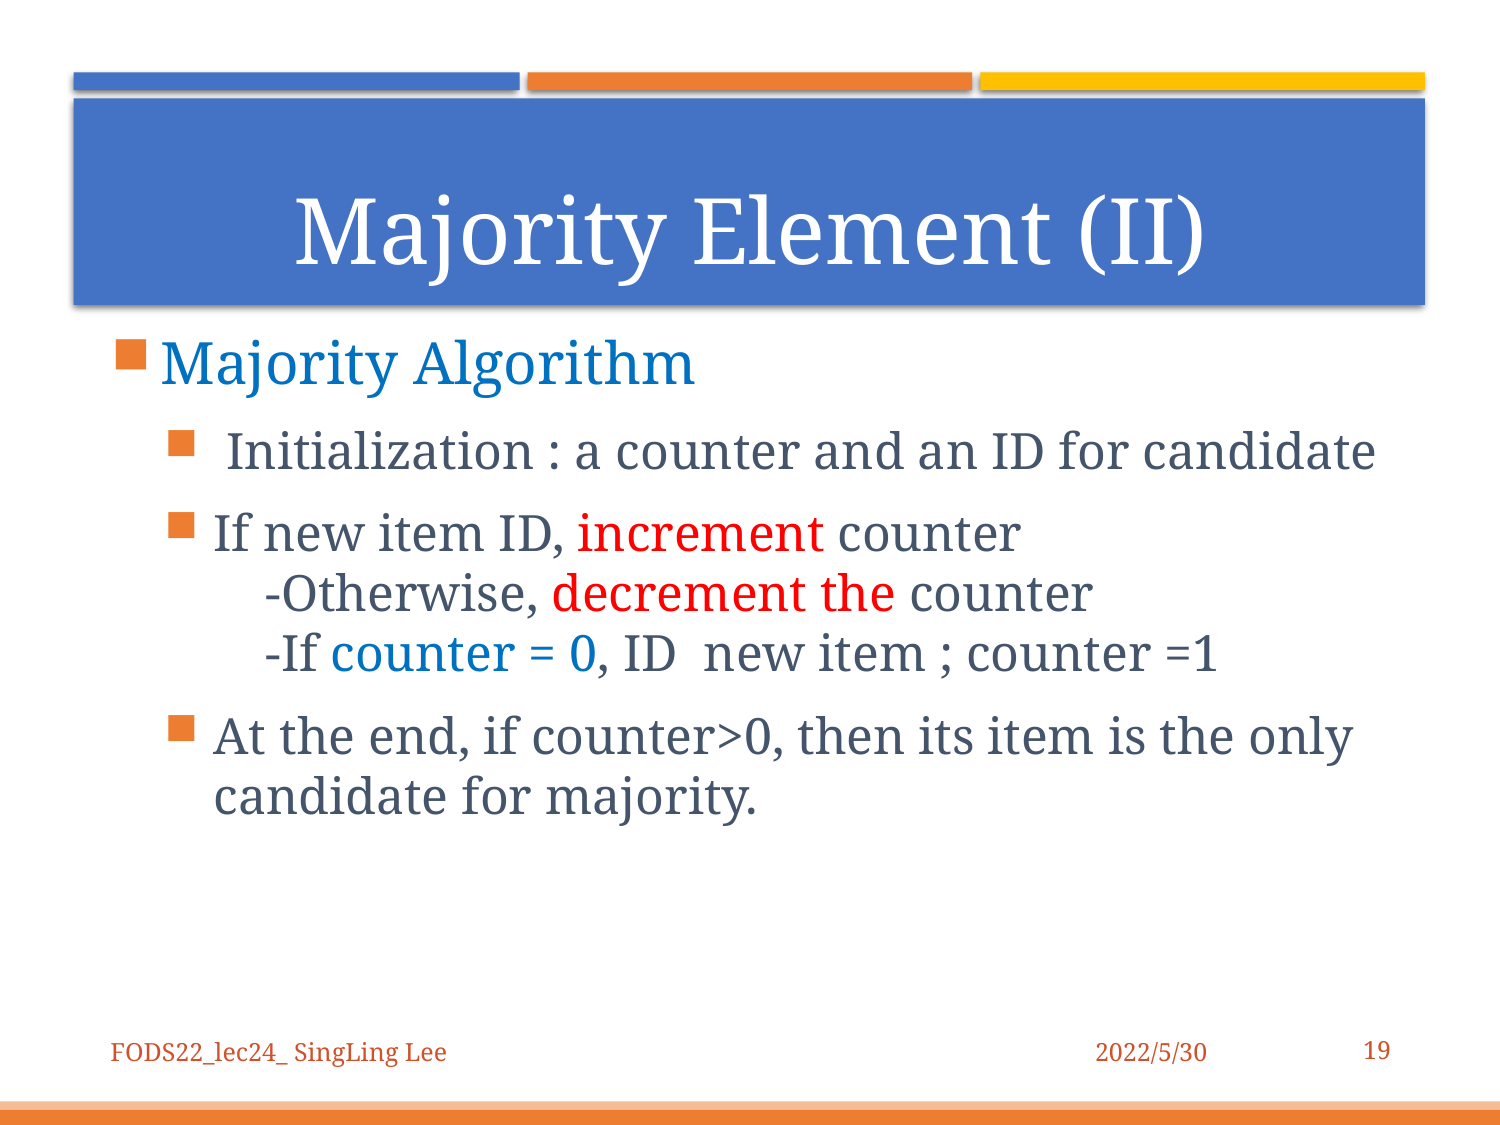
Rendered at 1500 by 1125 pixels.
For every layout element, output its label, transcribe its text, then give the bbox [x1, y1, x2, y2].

title Majority Element (II) [95, 112, 1406, 291]
slide_number 19 [1248, 1021, 1406, 1082]
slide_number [915, 1021, 1223, 1082]
footer FODS22_lec24_ SingLing Lee [95, 1021, 890, 1082]
